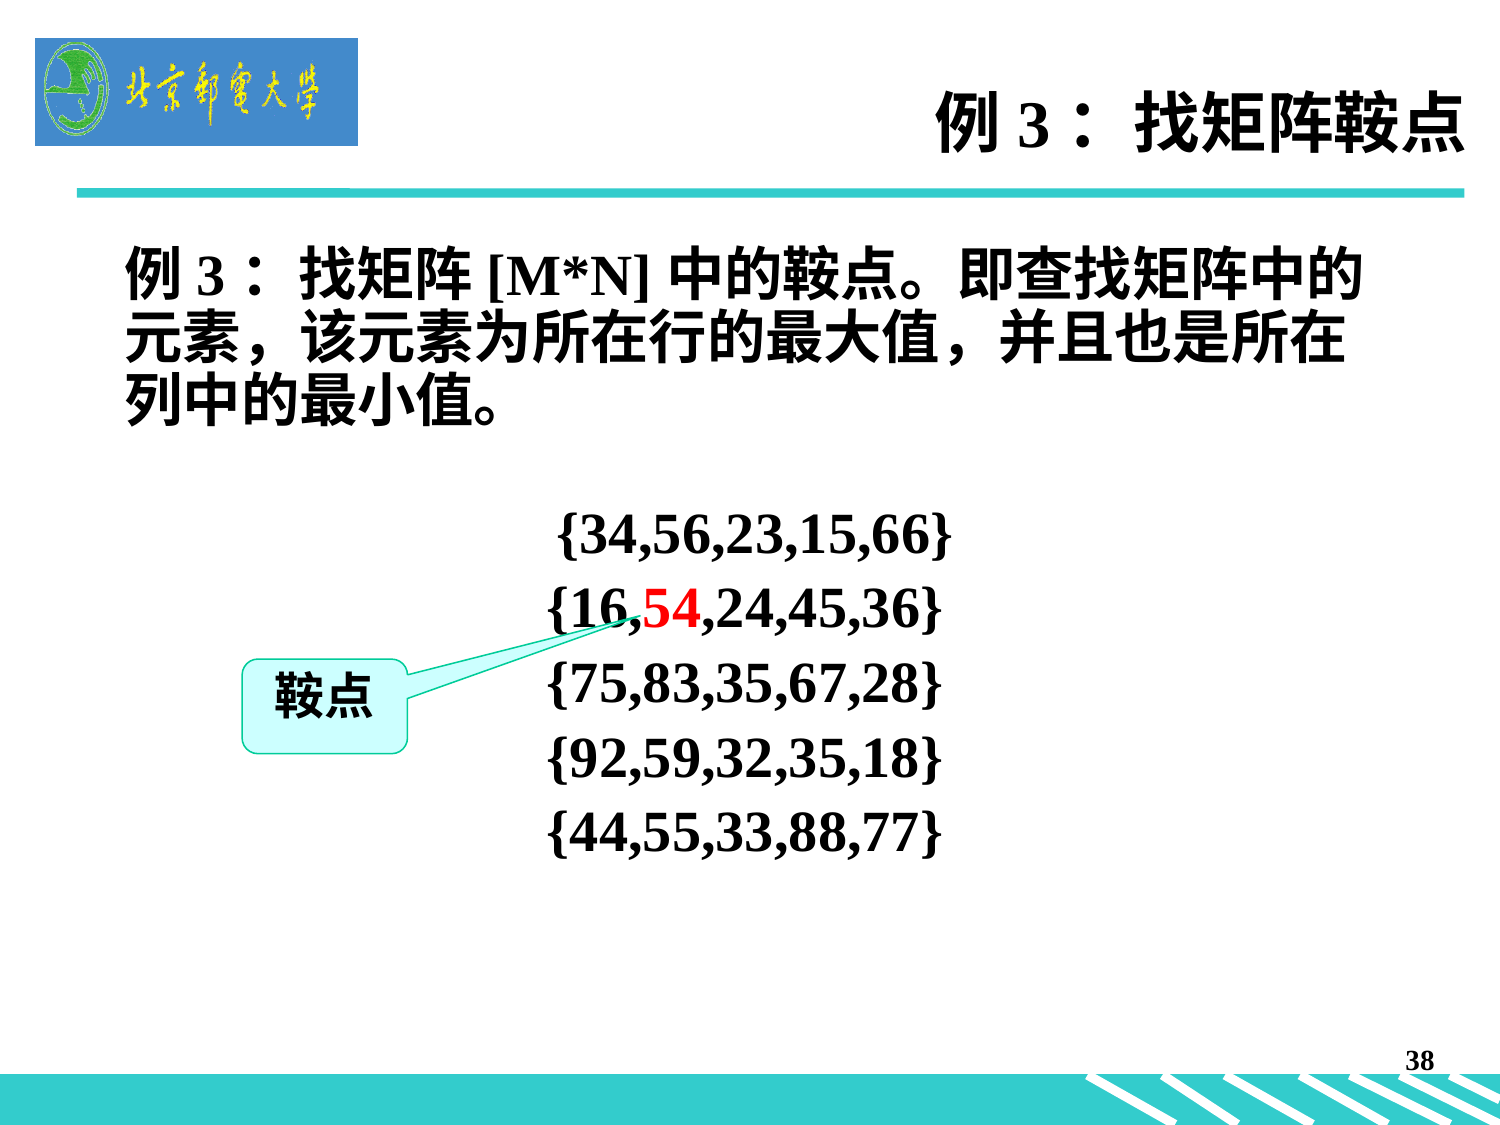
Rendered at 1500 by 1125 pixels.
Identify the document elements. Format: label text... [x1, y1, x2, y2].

picture [34, 37, 358, 146]
text_box {34,56,23,15,66} {16,54,24,45,36} {75,83,35,67,28} {92,59,32,35,18} {44,55,33,88,77} [242, 432, 987, 964]
slide_number 38 [1137, 1037, 1450, 1113]
text_box 例3：找矩阵[M*N]中的鞍点。即查找矩阵中的元素，该元素为所在行的最大值，并且也是所在列中的最小值。 [53, 237, 1413, 913]
text_box 例3：找矩阵鞍点 [207, 66, 1483, 185]
text_box 鞍点 [242, 615, 641, 754]
